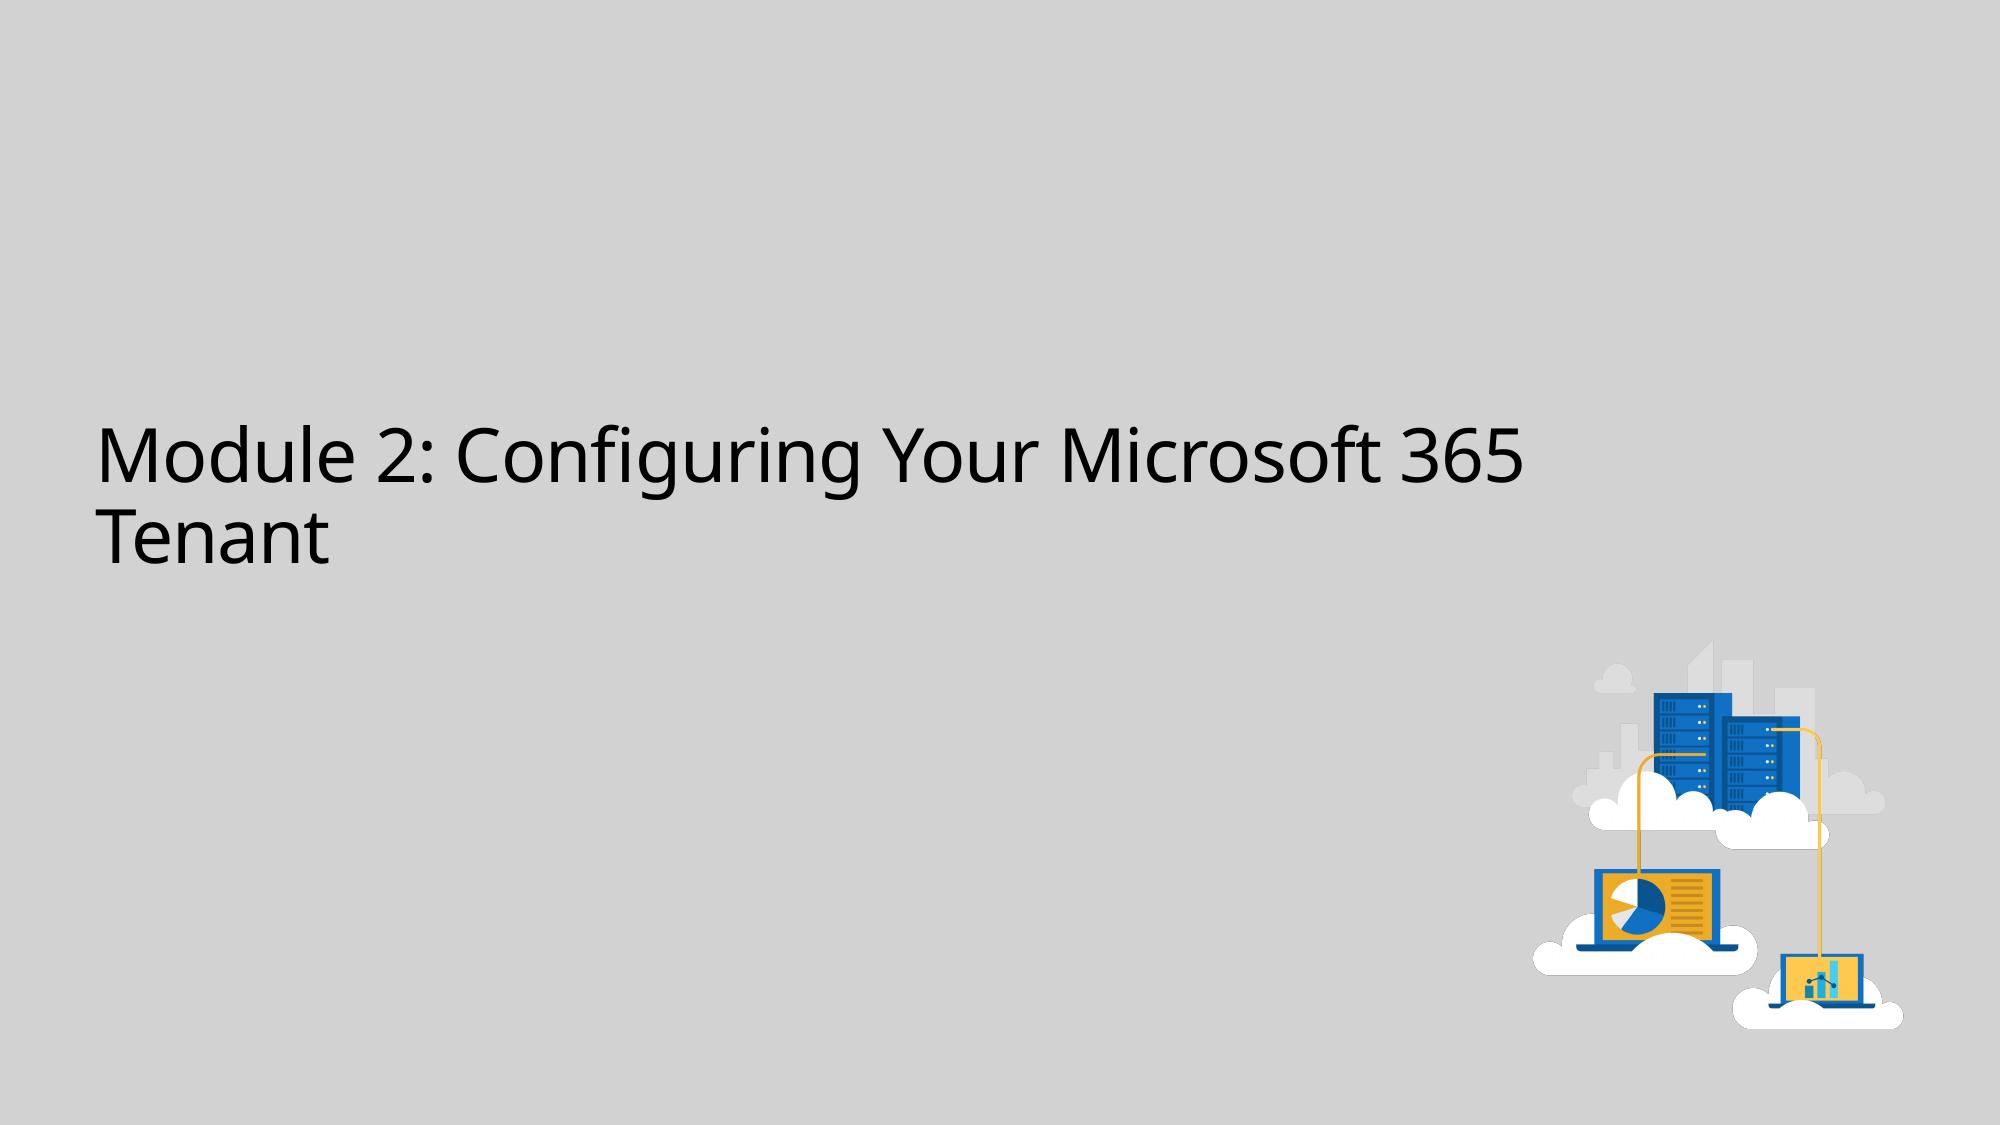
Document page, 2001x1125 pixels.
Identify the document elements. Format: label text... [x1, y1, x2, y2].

title Module 2: Configuring Your Microsoft 365 Tenant [95, 415, 1596, 580]
picture [1532, 639, 1905, 1029]
